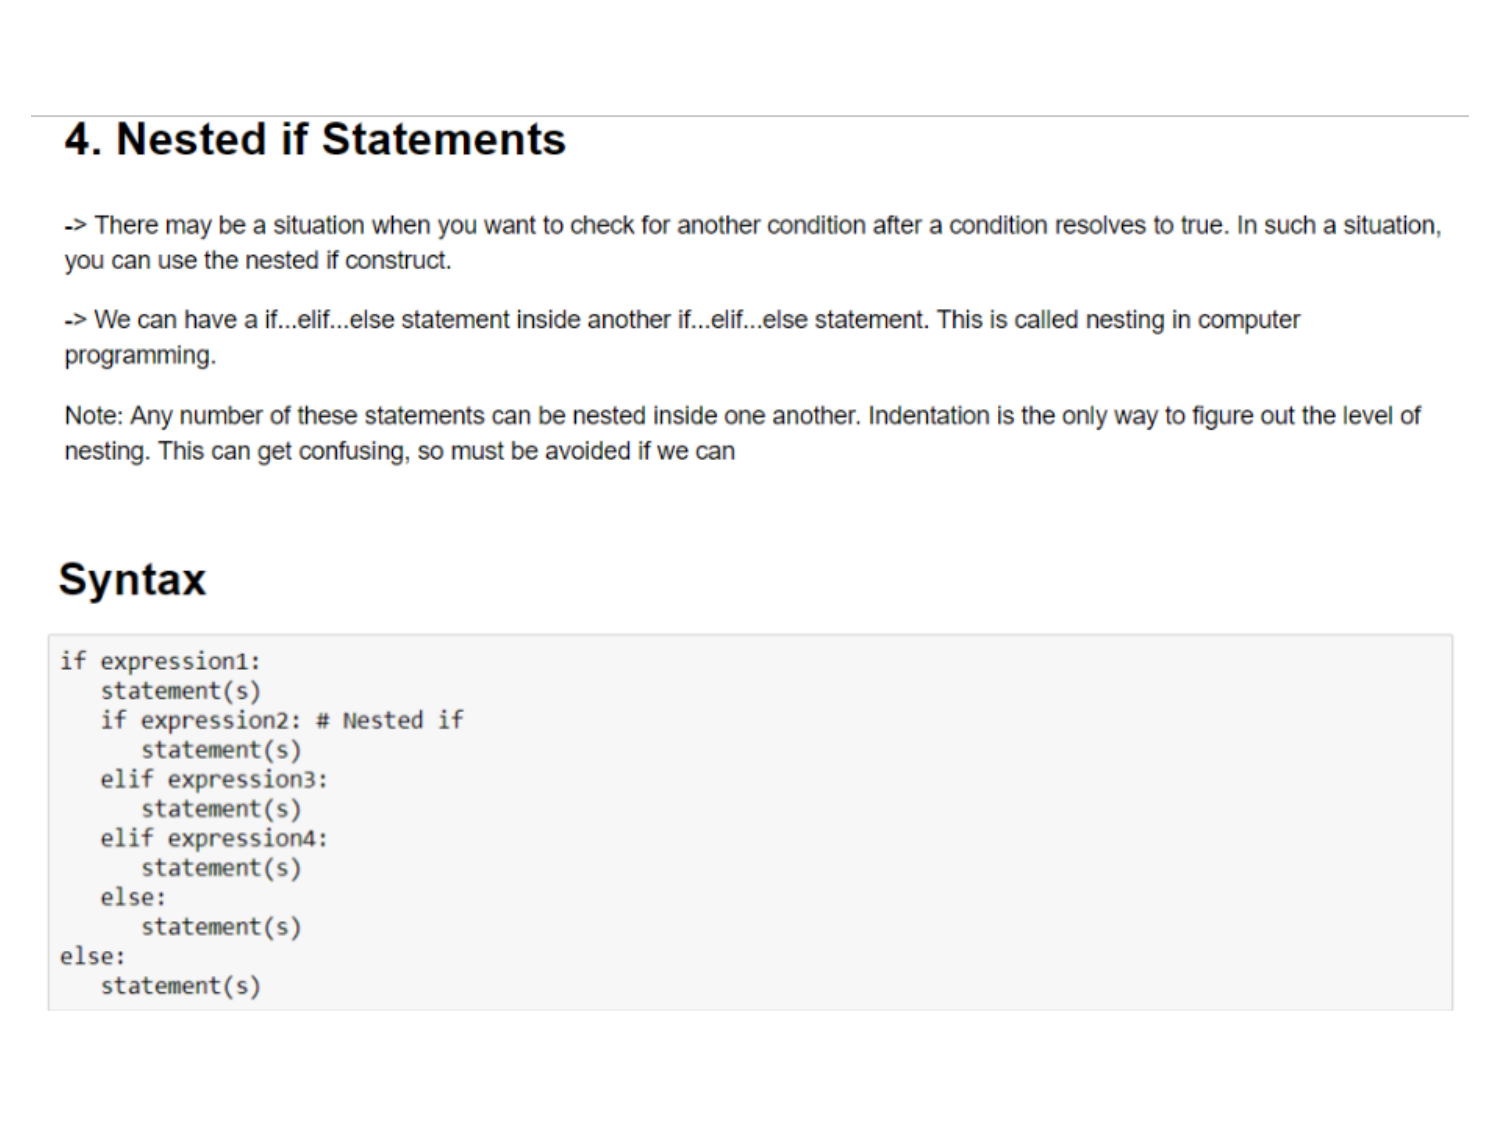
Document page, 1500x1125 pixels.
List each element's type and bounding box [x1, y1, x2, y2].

picture [30, 114, 1469, 1011]
